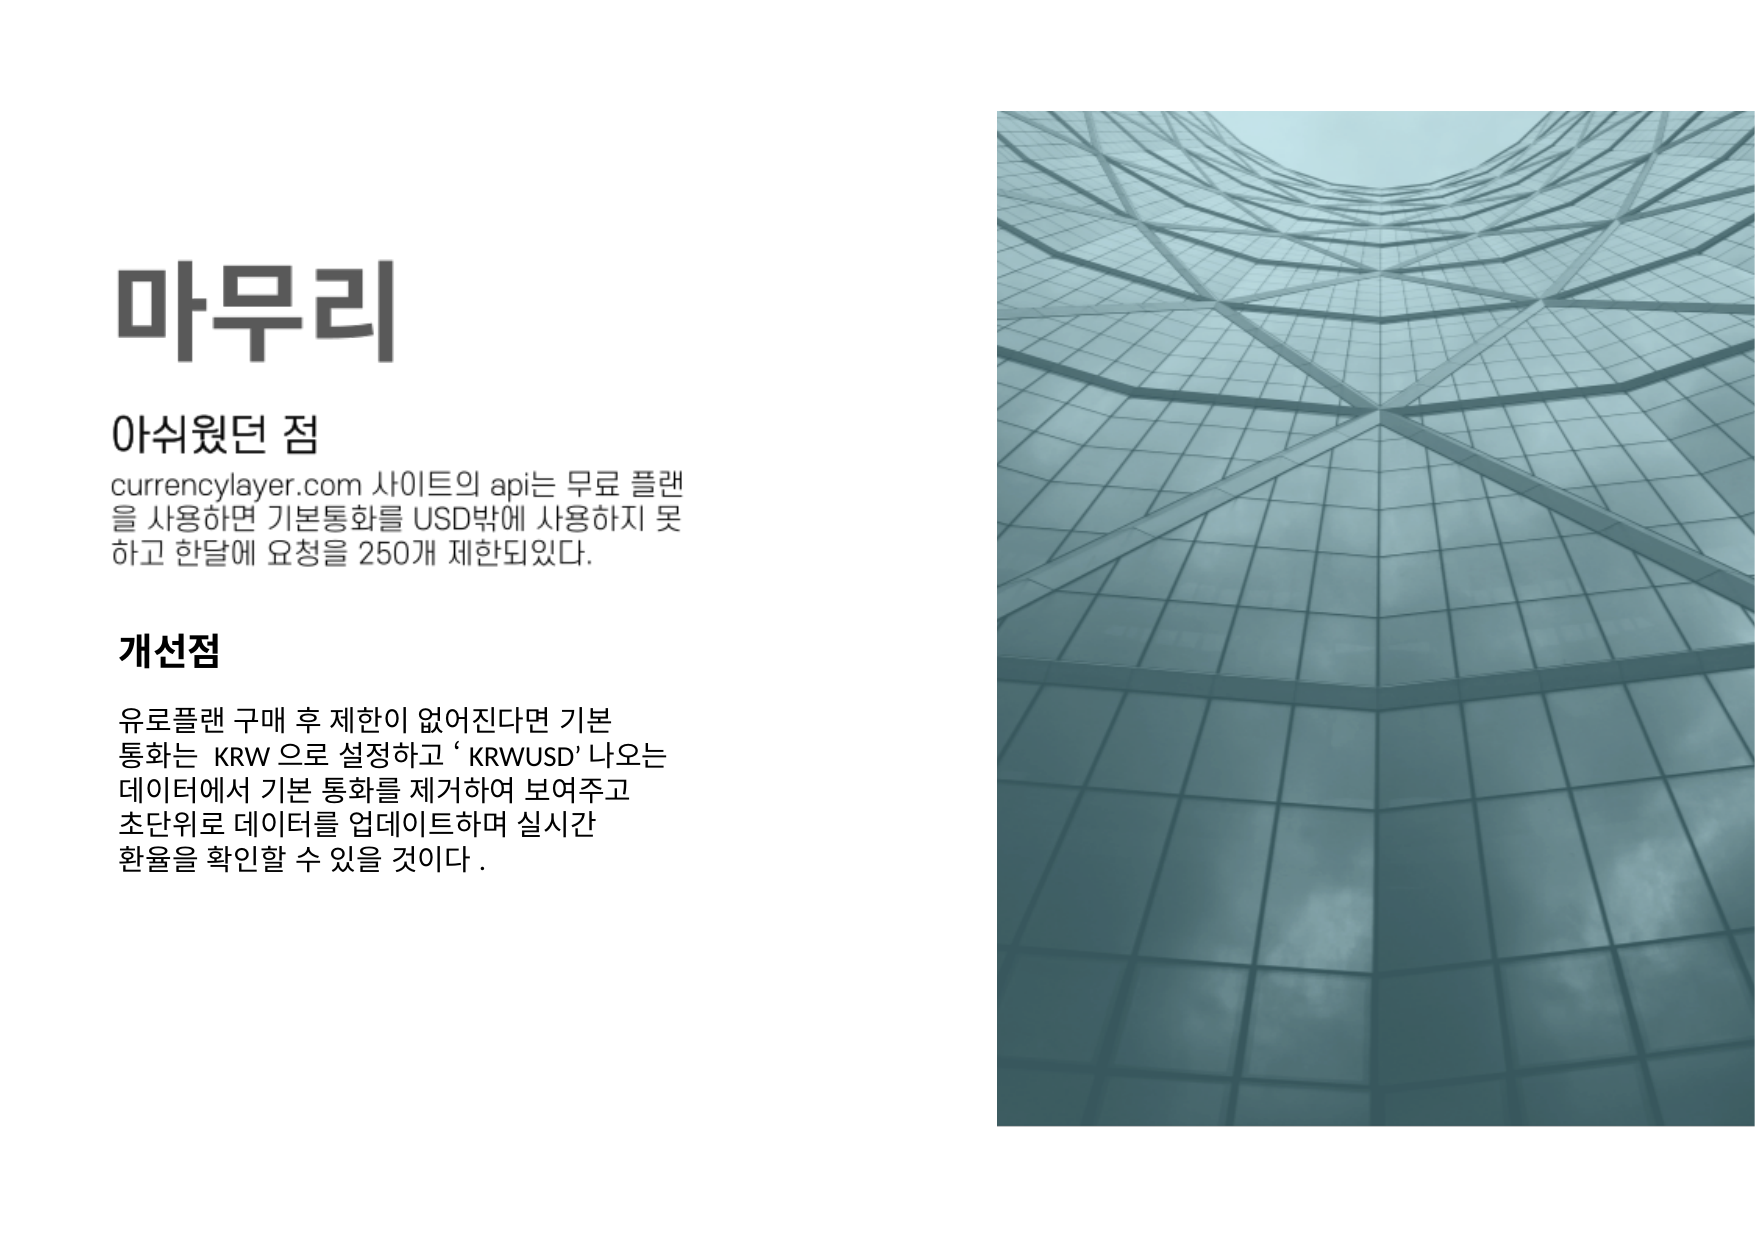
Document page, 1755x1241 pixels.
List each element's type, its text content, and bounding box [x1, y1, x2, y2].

picture [93, 213, 700, 588]
text_box 유로플랜 구매 후 제한이 없어진다면 기본 통화는 KRW으로 설정하고 ‘KRWUSD’나오는 데이터에서 기본 통화를 제거하여 보여주고 초단위로 데이터를 업데이트하며 실시간 환율을 확인할 수 있을 것이다. [104, 695, 697, 884]
text_box 개선점 [104, 620, 345, 680]
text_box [996, 111, 1755, 1128]
